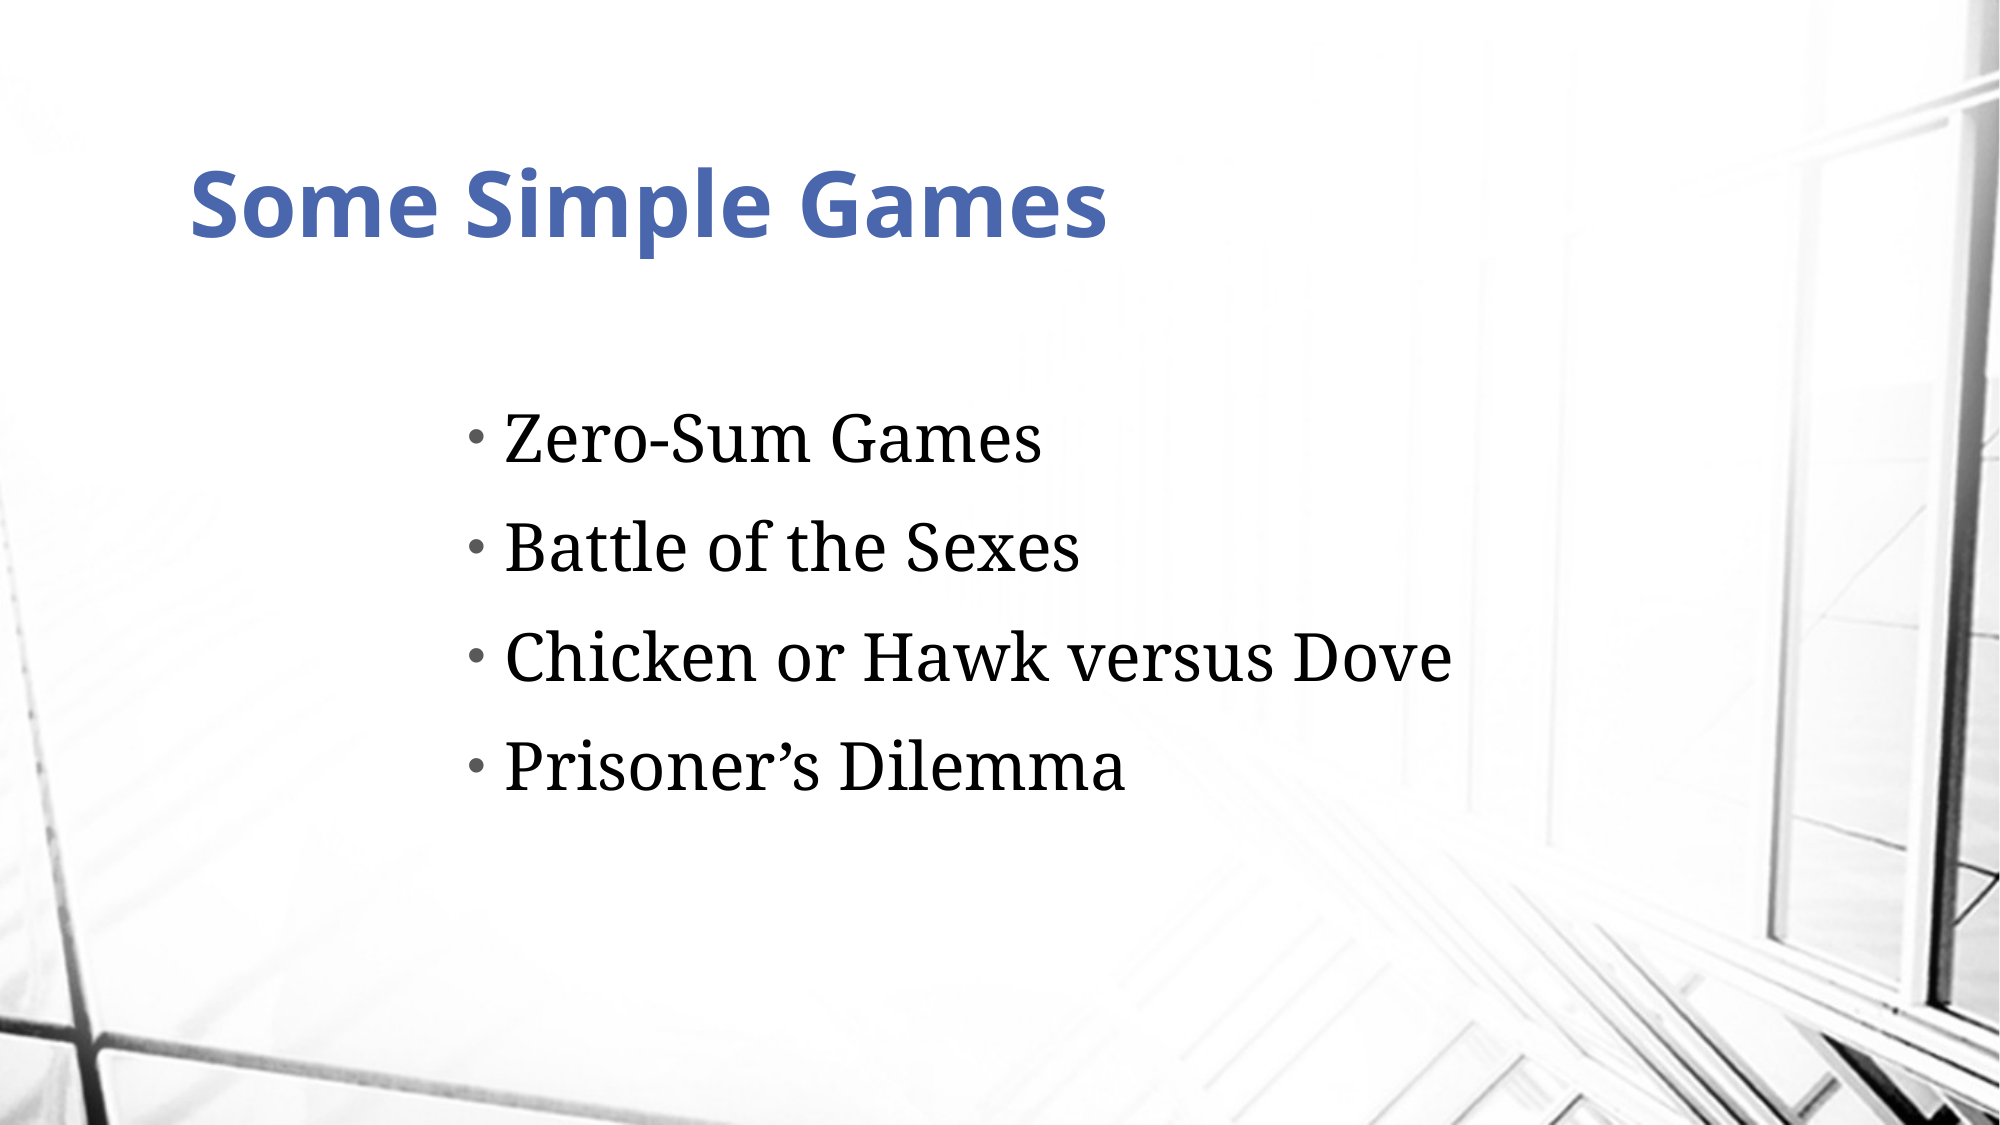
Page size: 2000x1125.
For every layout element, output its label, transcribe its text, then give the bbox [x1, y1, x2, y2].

list Zero-Sum Games Battle of the Sexes Chicken or Hawk versus Dove Prisoner’s Dilemma [444, 396, 1870, 1085]
title Some Simple Games [174, 87, 1600, 263]
picture [0, 0, 2000, 1125]
